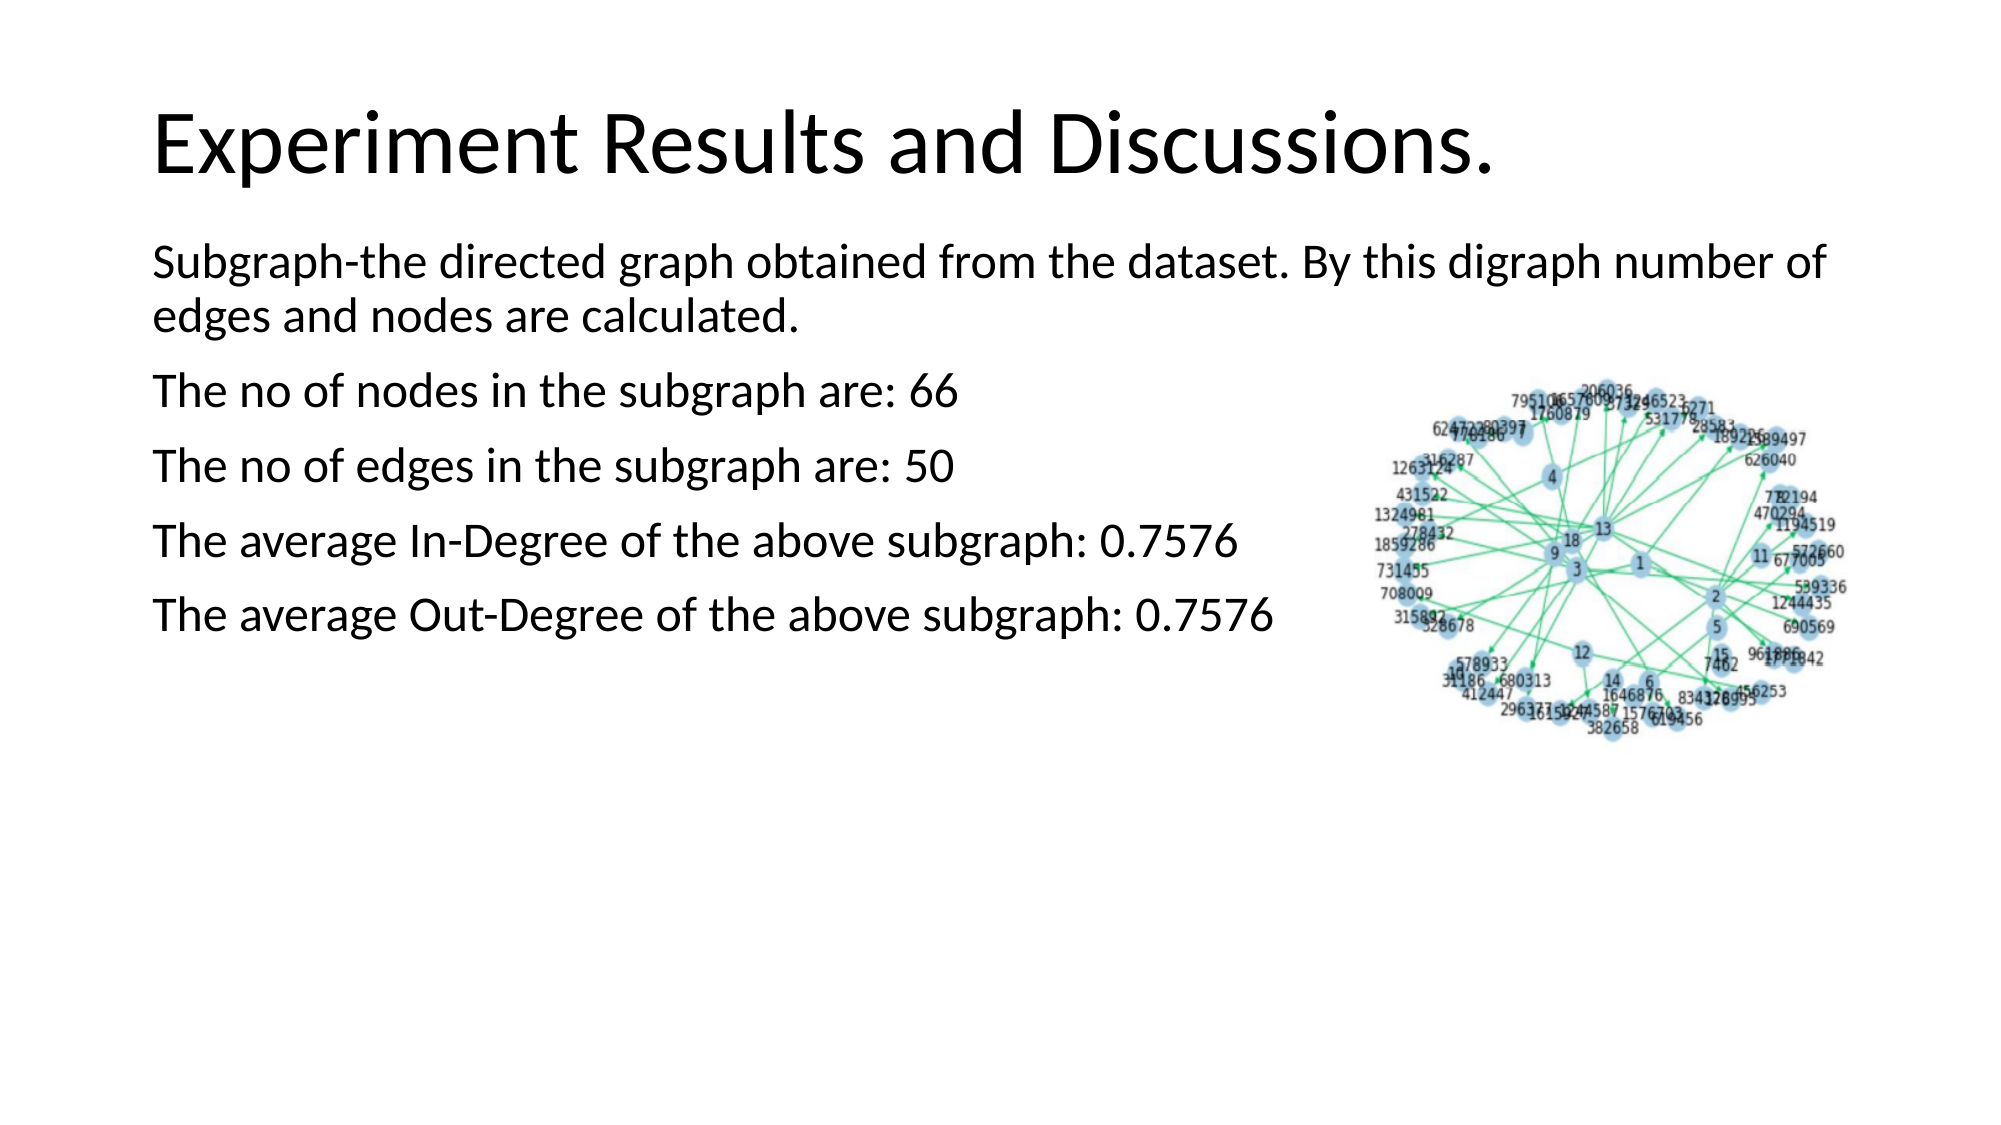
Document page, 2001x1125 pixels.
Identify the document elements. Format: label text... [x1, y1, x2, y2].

picture [1340, 304, 1875, 776]
list Subgraph-the directed graph obtained from the dataset. By this digraph number of edges and nodes are calculated. The no of nodes in the subgraph are: 66 The no of edges in the subgraph are: 50 The average In-Degree of the above subgraph: 0.7576 The average Out-Degree of the above subgraph: 0.7576 [137, 227, 1863, 1018]
title Experiment Results and Discussions. [137, 59, 1863, 227]
